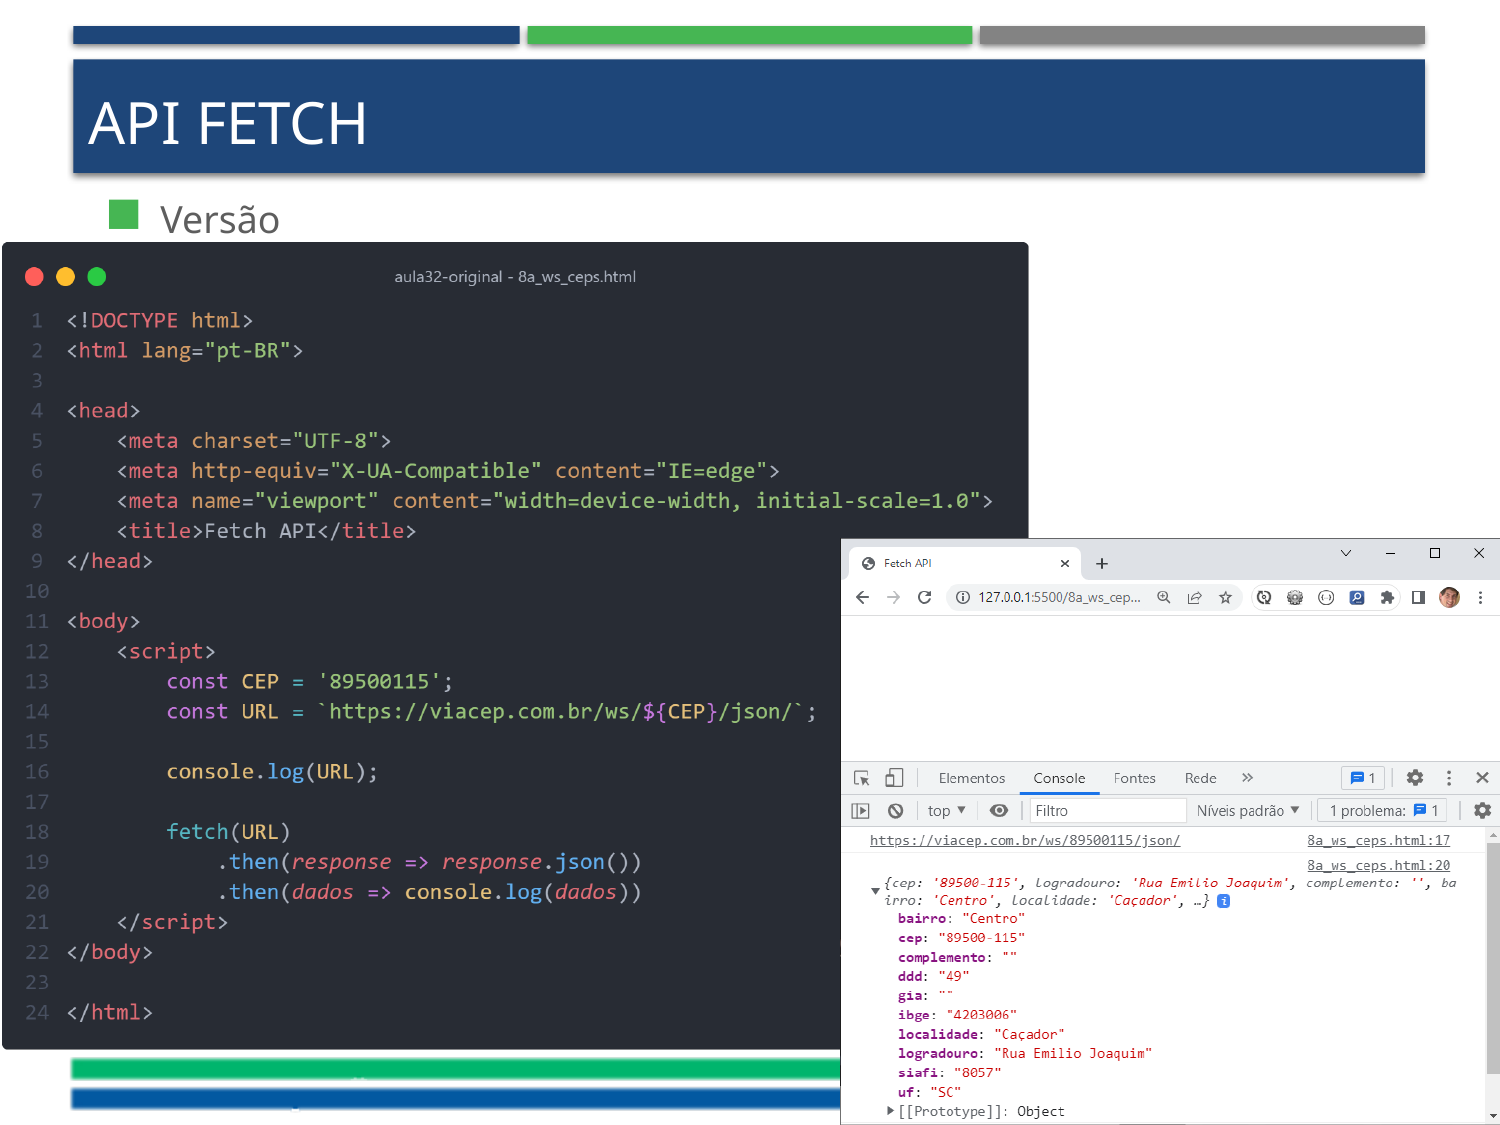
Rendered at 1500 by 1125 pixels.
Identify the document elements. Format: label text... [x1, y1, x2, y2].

picture [0, 193, 1500, 1125]
title API Fetch [73, 59, 1406, 164]
